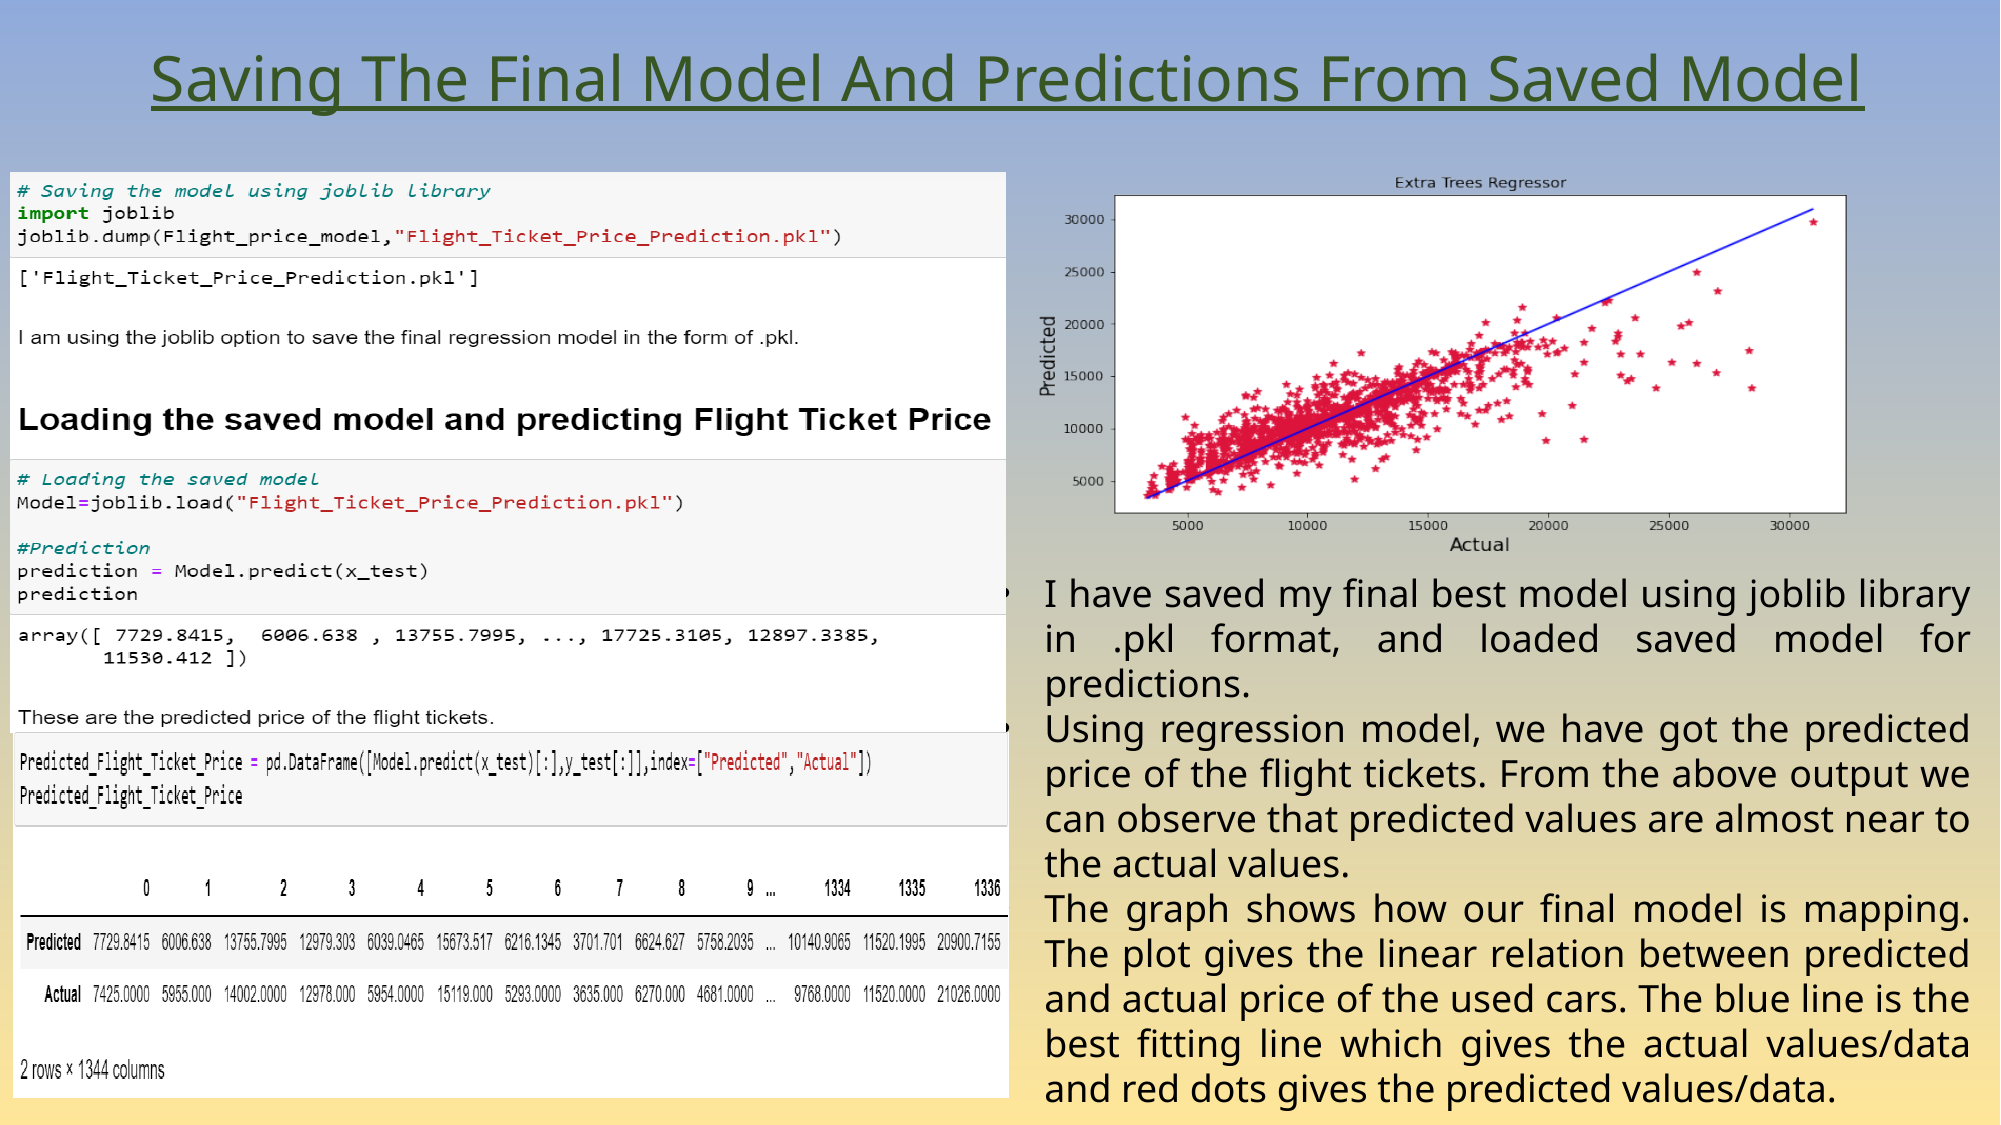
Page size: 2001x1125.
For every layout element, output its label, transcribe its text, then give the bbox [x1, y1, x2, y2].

text_box I have saved my final best model using joblib library in .pkl format, and loaded saved model for predictions. Using regression model, we have got the predicted price of the flight tickets. From the above output we can observe that predicted values are almost near to the actual values. The graph shows how our final model is mapping. The plot gives the linear relation between predicted and actual price of the used cars. The blue line is the best fitting line which gives the actual values/data and red dots gives the predicted values/data. [982, 562, 1987, 1118]
picture [10, 172, 1009, 1098]
text_box Saving The Final Model And Predictions From Saved Model [28, 31, 1987, 122]
picture [1029, 168, 1855, 563]
